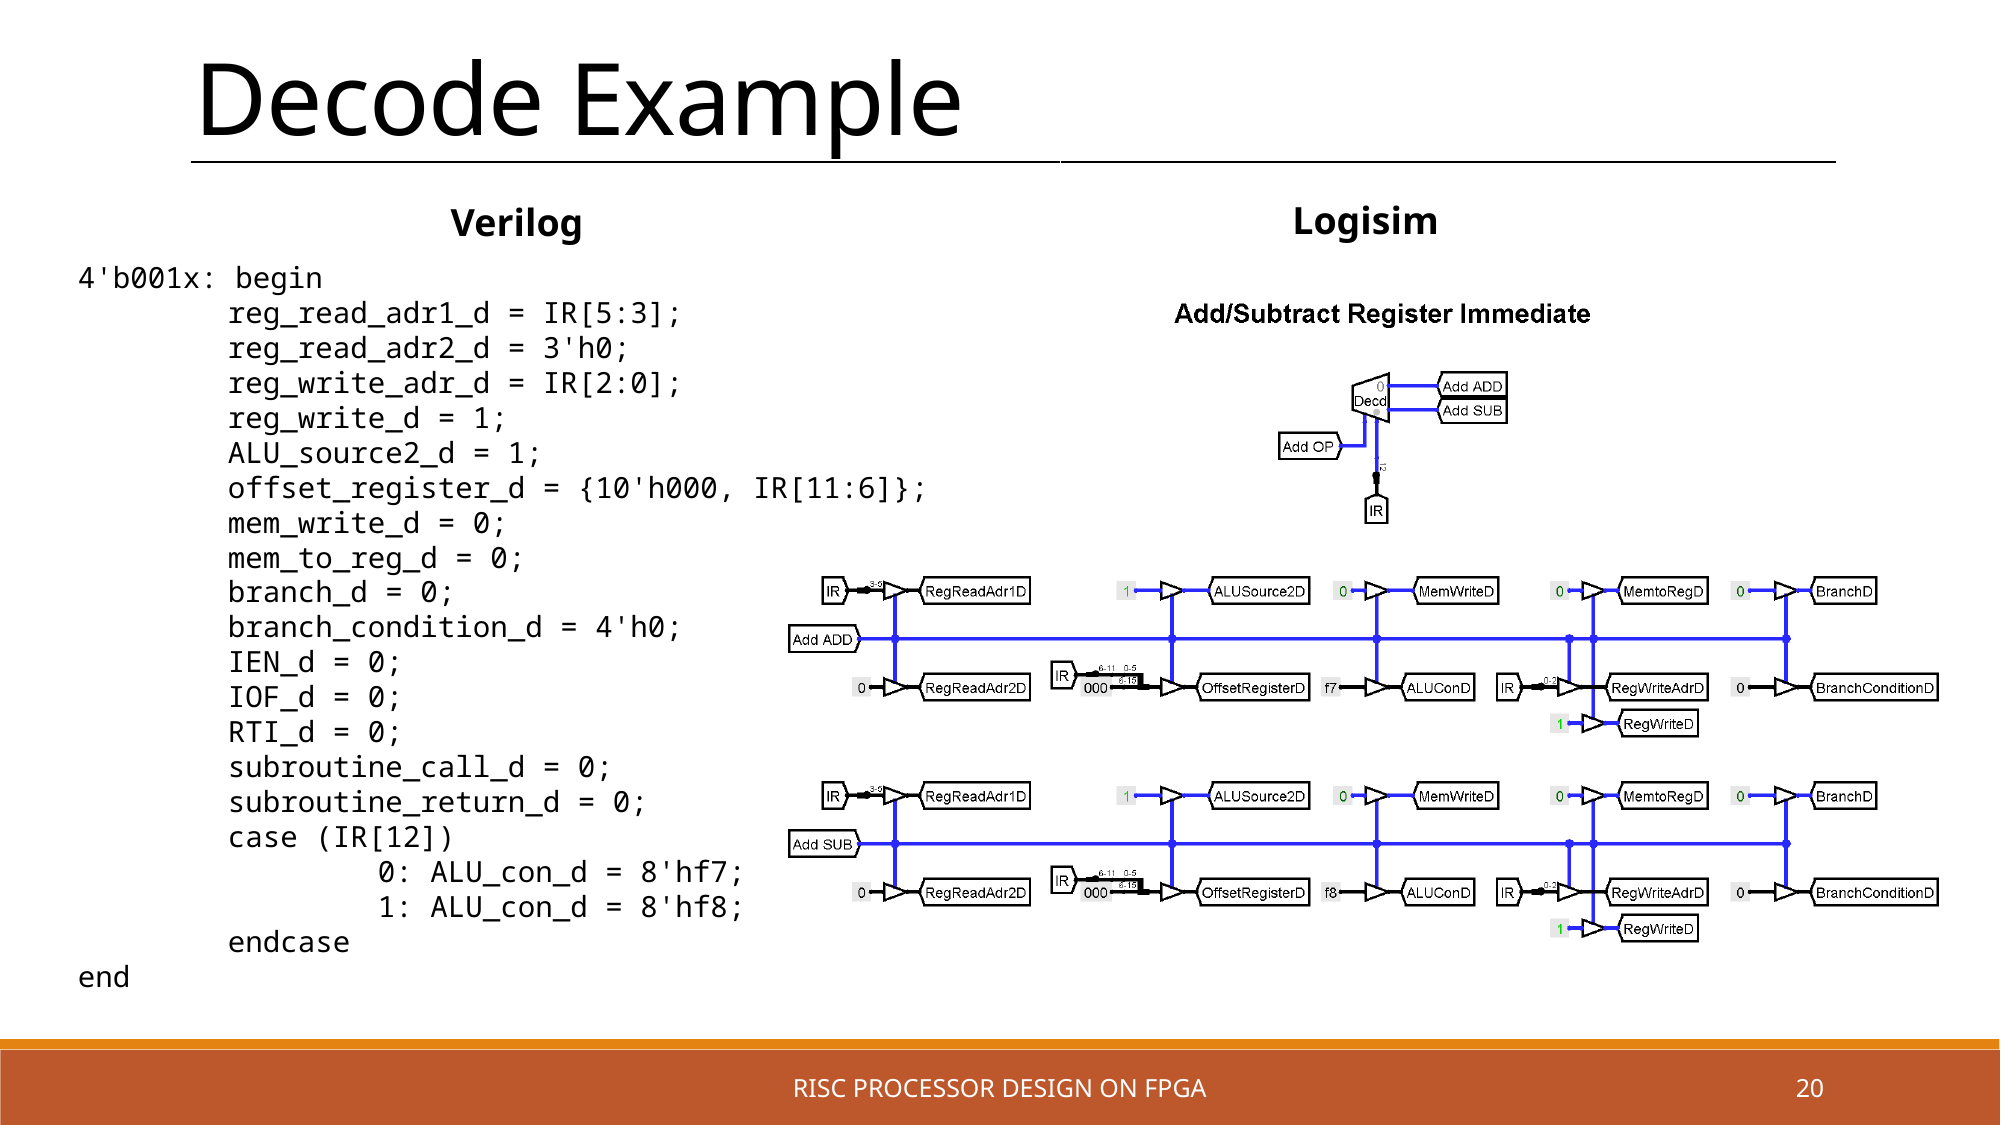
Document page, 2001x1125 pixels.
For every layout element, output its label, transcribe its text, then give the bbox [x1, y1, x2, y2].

slide_number 20 [1624, 1059, 1840, 1120]
text_box Logisim [1277, 190, 1454, 250]
text_box Verilog [435, 191, 599, 251]
text_box Decode Example [179, 46, 1830, 281]
text_box 4'b001x: begin reg_read_adr1_d = IR[5:3]; reg_read_adr2_d = 3'h0; reg_write_adr_d = IR[2:0]; reg_write_d = 1; ALU_source2_d = 1; offset_register_d = {10'h000, IR[11:6]}; mem_write_d = 0; mem_to_reg_d = 0; branch_d = 0; branch_condition_d = 4'h0; IEN_d = 0; IOF_d = 0; RTI_d = 0; subroutine_call_d = 0; subroutine_return_d = 0; case (IR[12]) 0: ALU_con_d = 8'hf7; 1: ALU_con_d = 8'hf8; endcase end [63, 251, 971, 1001]
picture [784, 284, 1948, 947]
footer RISC PROCESSOR DESIGN ON FPGA [604, 1059, 1396, 1120]
